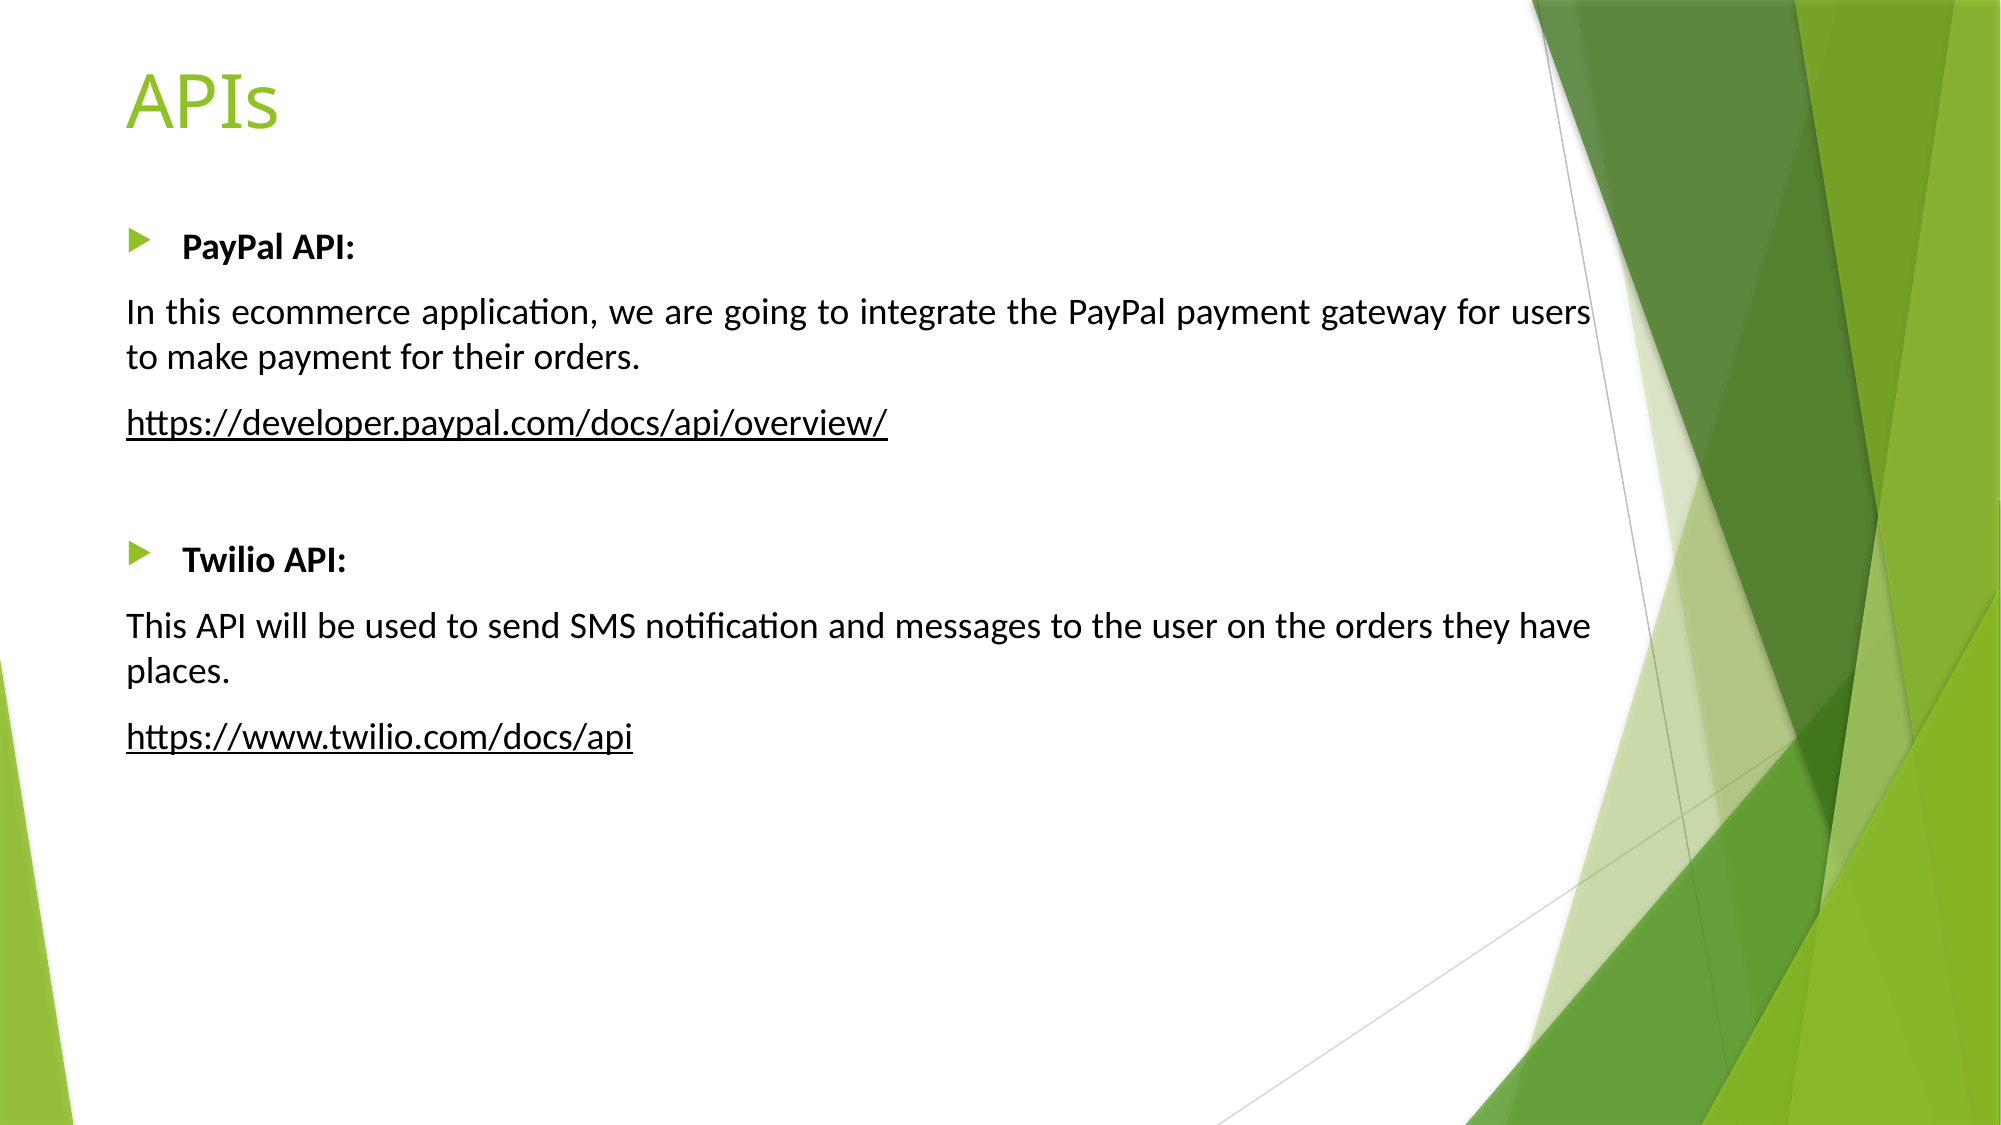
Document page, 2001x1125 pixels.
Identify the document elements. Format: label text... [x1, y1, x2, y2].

list PayPal API: In this ecommerce application, we are going to integrate the PayPal payment gateway for users to make payment for their orders. https://developer.paypal.com/docs/api/overview/ Twilio API: This API will be used to send SMS notification and messages to the user on the orders they have places. https://www.twilio.com/docs/api [111, 214, 1607, 996]
title APIs [111, 46, 1522, 214]
